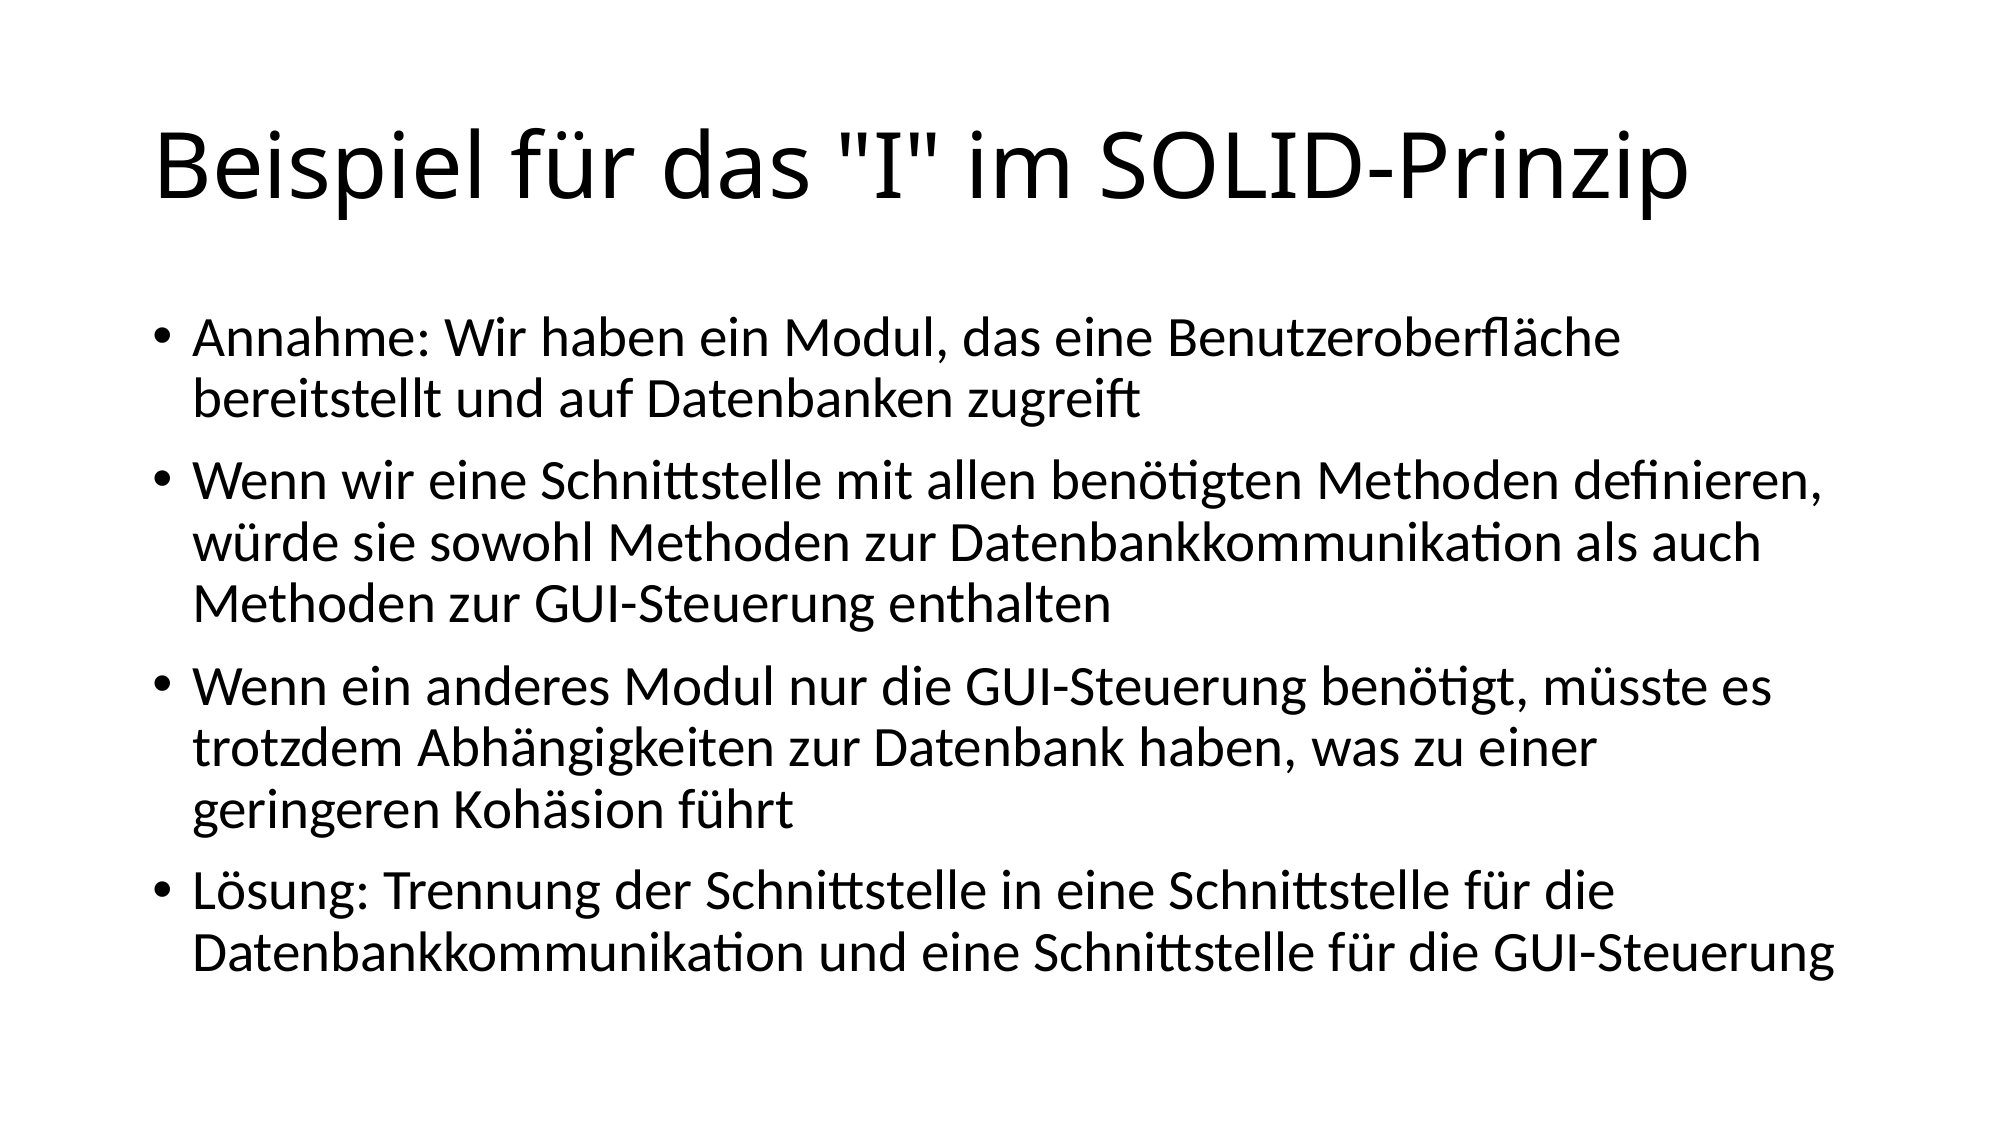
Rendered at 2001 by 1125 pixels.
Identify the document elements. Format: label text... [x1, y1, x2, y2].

title Beispiel für das "I" im SOLID-Prinzip [137, 59, 1863, 278]
list Annahme: Wir haben ein Modul, das eine Benutzeroberfläche bereitstellt und auf Datenbanken zugreift Wenn wir eine Schnittstelle mit allen benötigten Methoden definieren, würde sie sowohl Methoden zur Datenbankkommunikation als auch Methoden zur GUI-Steuerung enthalten Wenn ein anderes Modul nur die GUI-Steuerung benötigt, müsste es trotzdem Abhängigkeiten zur Datenbank haben, was zu einer geringeren Kohäsion führt Lösung: Trennung der Schnittstelle in eine Schnittstelle für die Datenbankkommunikation und eine Schnittstelle für die GUI-Steuerung [137, 299, 1863, 1014]
